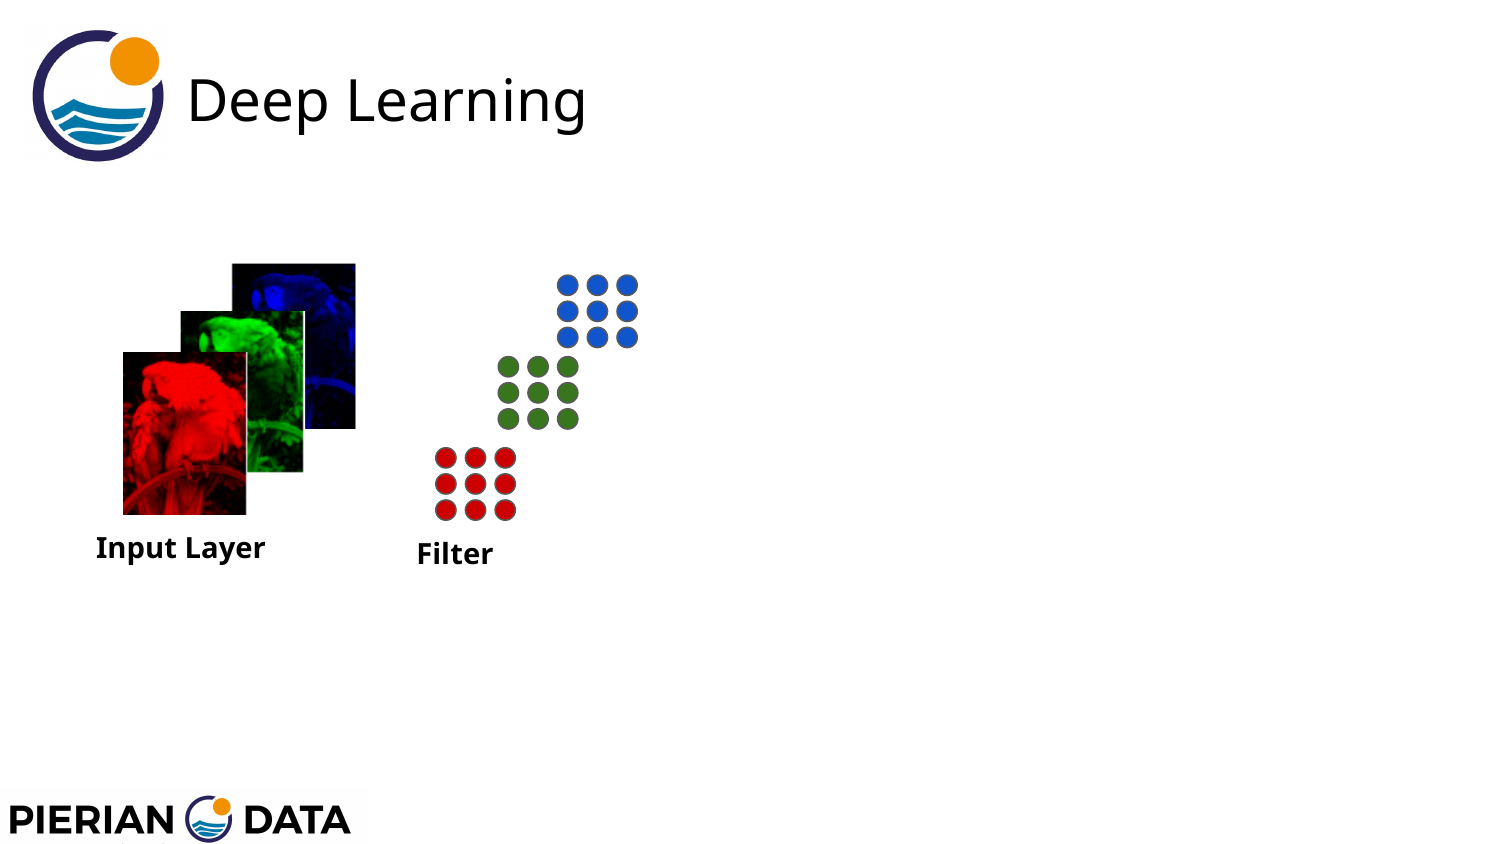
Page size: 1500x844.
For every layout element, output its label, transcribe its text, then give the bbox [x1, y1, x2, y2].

text_box [557, 301, 578, 322]
text_box [465, 447, 486, 469]
text_box [435, 499, 457, 520]
picture [122, 255, 368, 515]
text_box [617, 327, 638, 348]
text_box [557, 382, 578, 403]
text_box [557, 327, 578, 348]
text_box [587, 327, 608, 348]
text_box [557, 275, 578, 296]
text_box [435, 473, 457, 495]
text_box [495, 499, 516, 520]
picture [0, 787, 368, 844]
text_box [617, 301, 638, 322]
text_box [498, 356, 519, 377]
text_box [498, 382, 519, 403]
text_box [557, 408, 578, 430]
text_box [587, 301, 608, 322]
text_box Filter [401, 520, 643, 603]
picture [24, 24, 172, 167]
text_box [587, 275, 608, 296]
text_box [498, 408, 519, 430]
text_box [527, 356, 549, 377]
text_box [465, 473, 486, 495]
text_box [495, 473, 516, 495]
text_box [495, 447, 516, 469]
text_box [527, 408, 549, 430]
text_box [527, 382, 549, 403]
text_box [465, 499, 486, 520]
text_box [435, 447, 457, 469]
title Deep Learning [176, 48, 1449, 143]
text_box Input Layer [81, 514, 322, 597]
text_box [617, 275, 638, 296]
text_box [557, 356, 578, 377]
